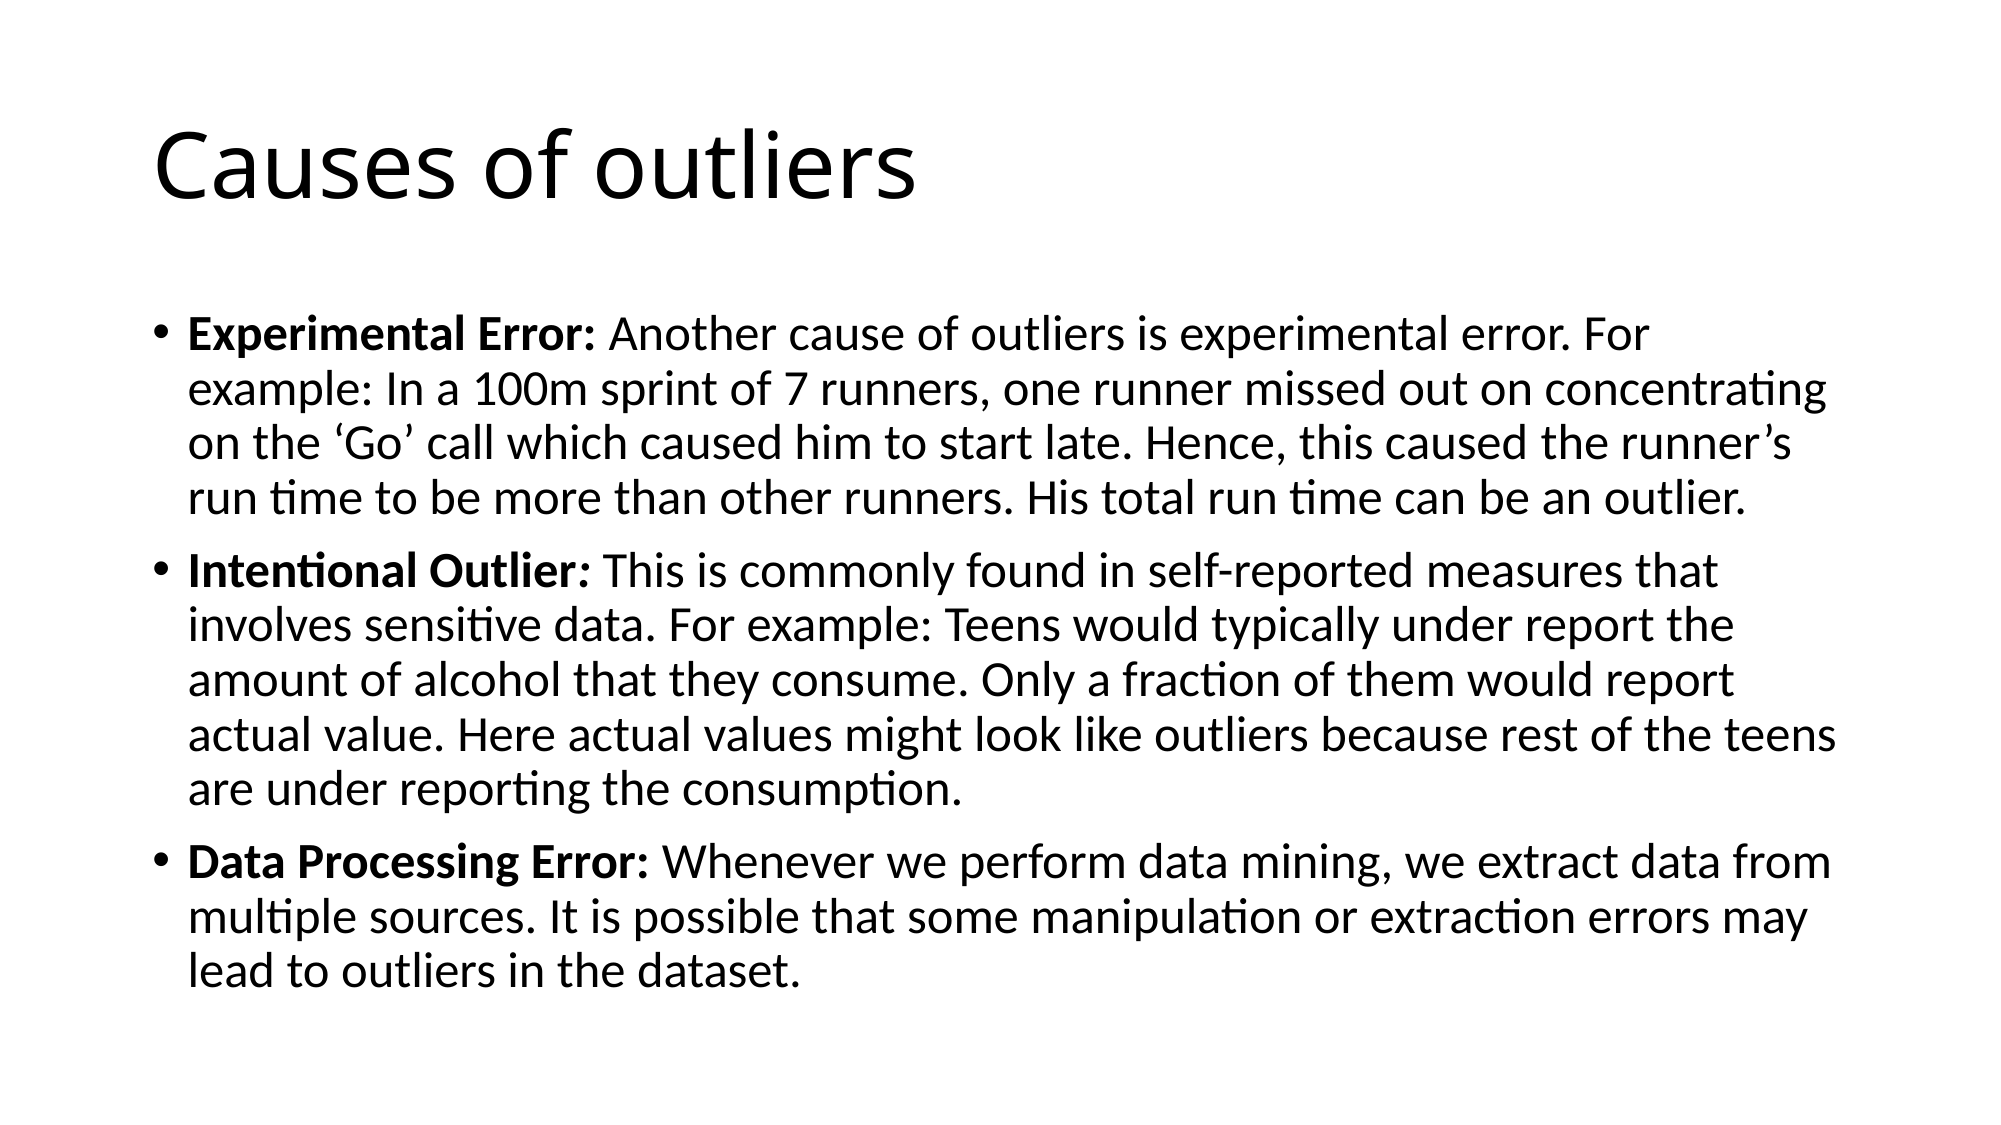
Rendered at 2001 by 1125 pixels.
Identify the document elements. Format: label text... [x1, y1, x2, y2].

title Causes of outliers [137, 59, 1863, 278]
list Experimental Error: Another cause of outliers is experimental error. For example: In a 100m sprint of 7 runners, one runner missed out on concentrating on the ‘Go’ call which caused him to start late. Hence, this caused the runner’s run time to be more than other runners. His total run time can be an outlier. Intentional Outlier: This is commonly found in self-reported measures that involves sensitive data. For example: Teens would typically under report the amount of alcohol that they consume. Only a fraction of them would report actual value. Here actual values might look like outliers because rest of the teens are under reporting the consumption. Data Processing Error: Whenever we perform data mining, we extract data from multiple sources. It is possible that some manipulation or extraction errors may lead to outliers in the dataset. [137, 299, 1863, 1014]
